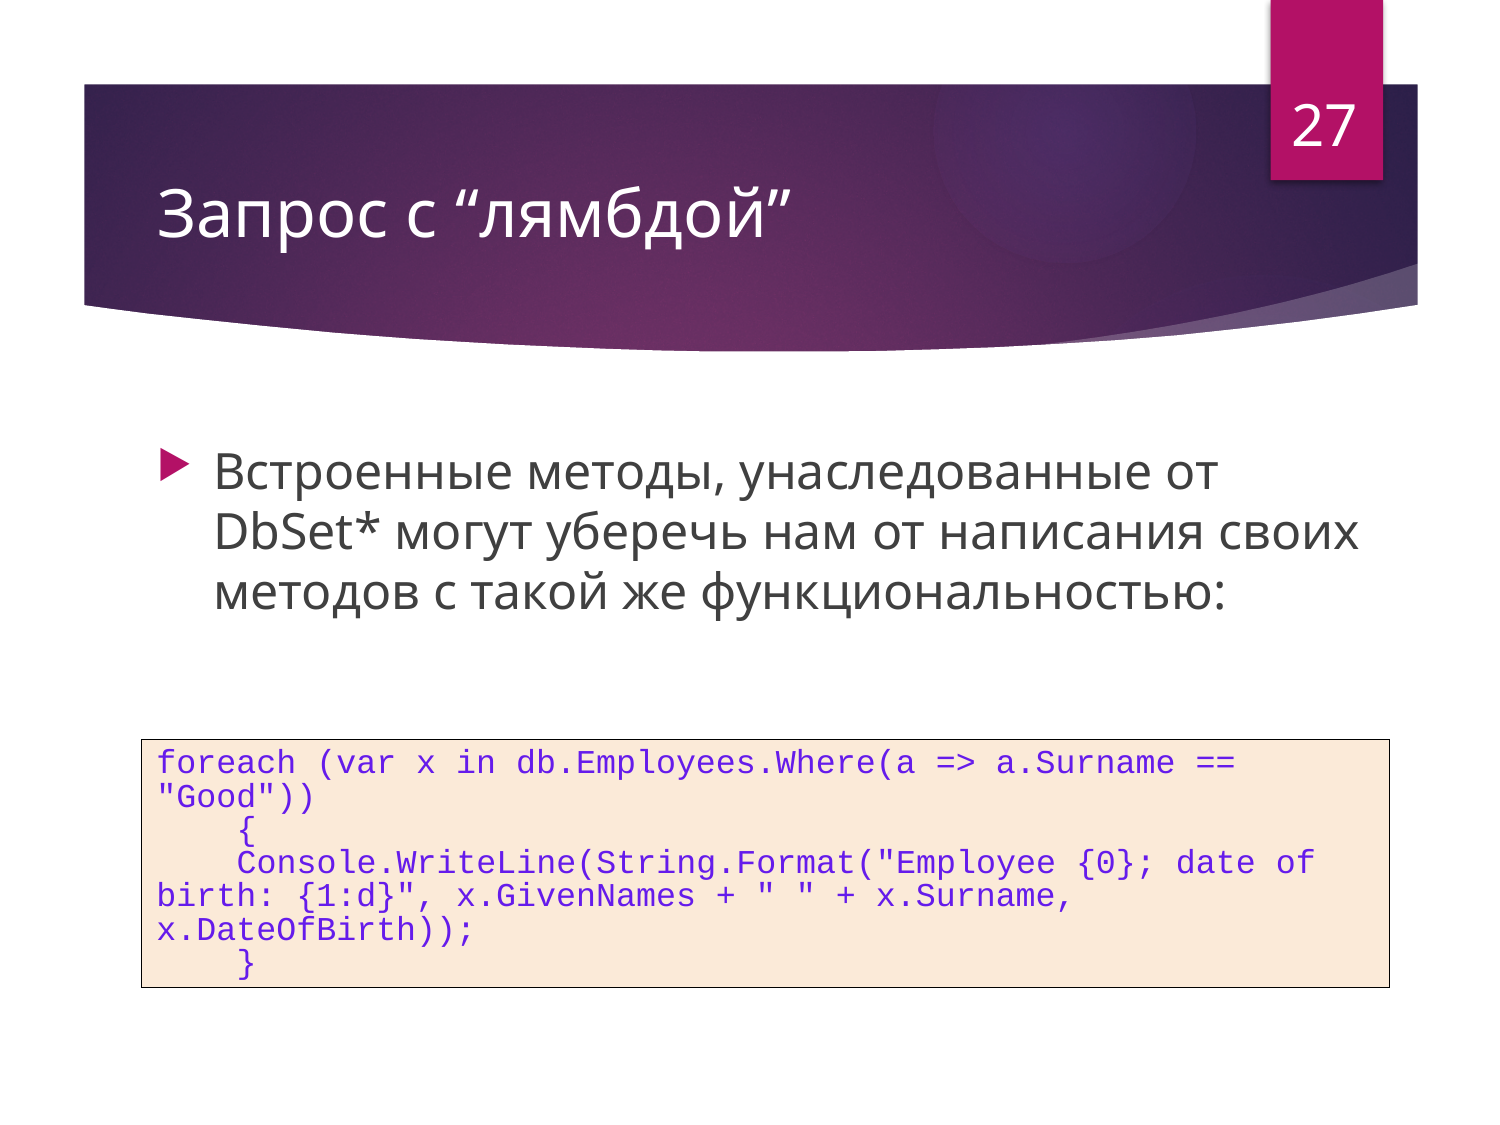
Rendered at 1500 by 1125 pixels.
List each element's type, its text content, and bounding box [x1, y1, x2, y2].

list Встроенные методы, унаследованные от DbSet* могут уберечь нам от написания своих методов с такой же функциональностью: [141, 432, 1390, 739]
title Запрос с “лямбдой” [142, 152, 1183, 269]
text_box foreach (var x in db.Employees.Where(a => a.Surname == "Good")) { Console.WriteLine(String.Format("Employee {0}; date of birth: {1:d}", x.GivenNames + " " + x.Surname, x.DateOfBirth)); } [141, 739, 1390, 988]
slide_number 27 [1259, 48, 1390, 175]
